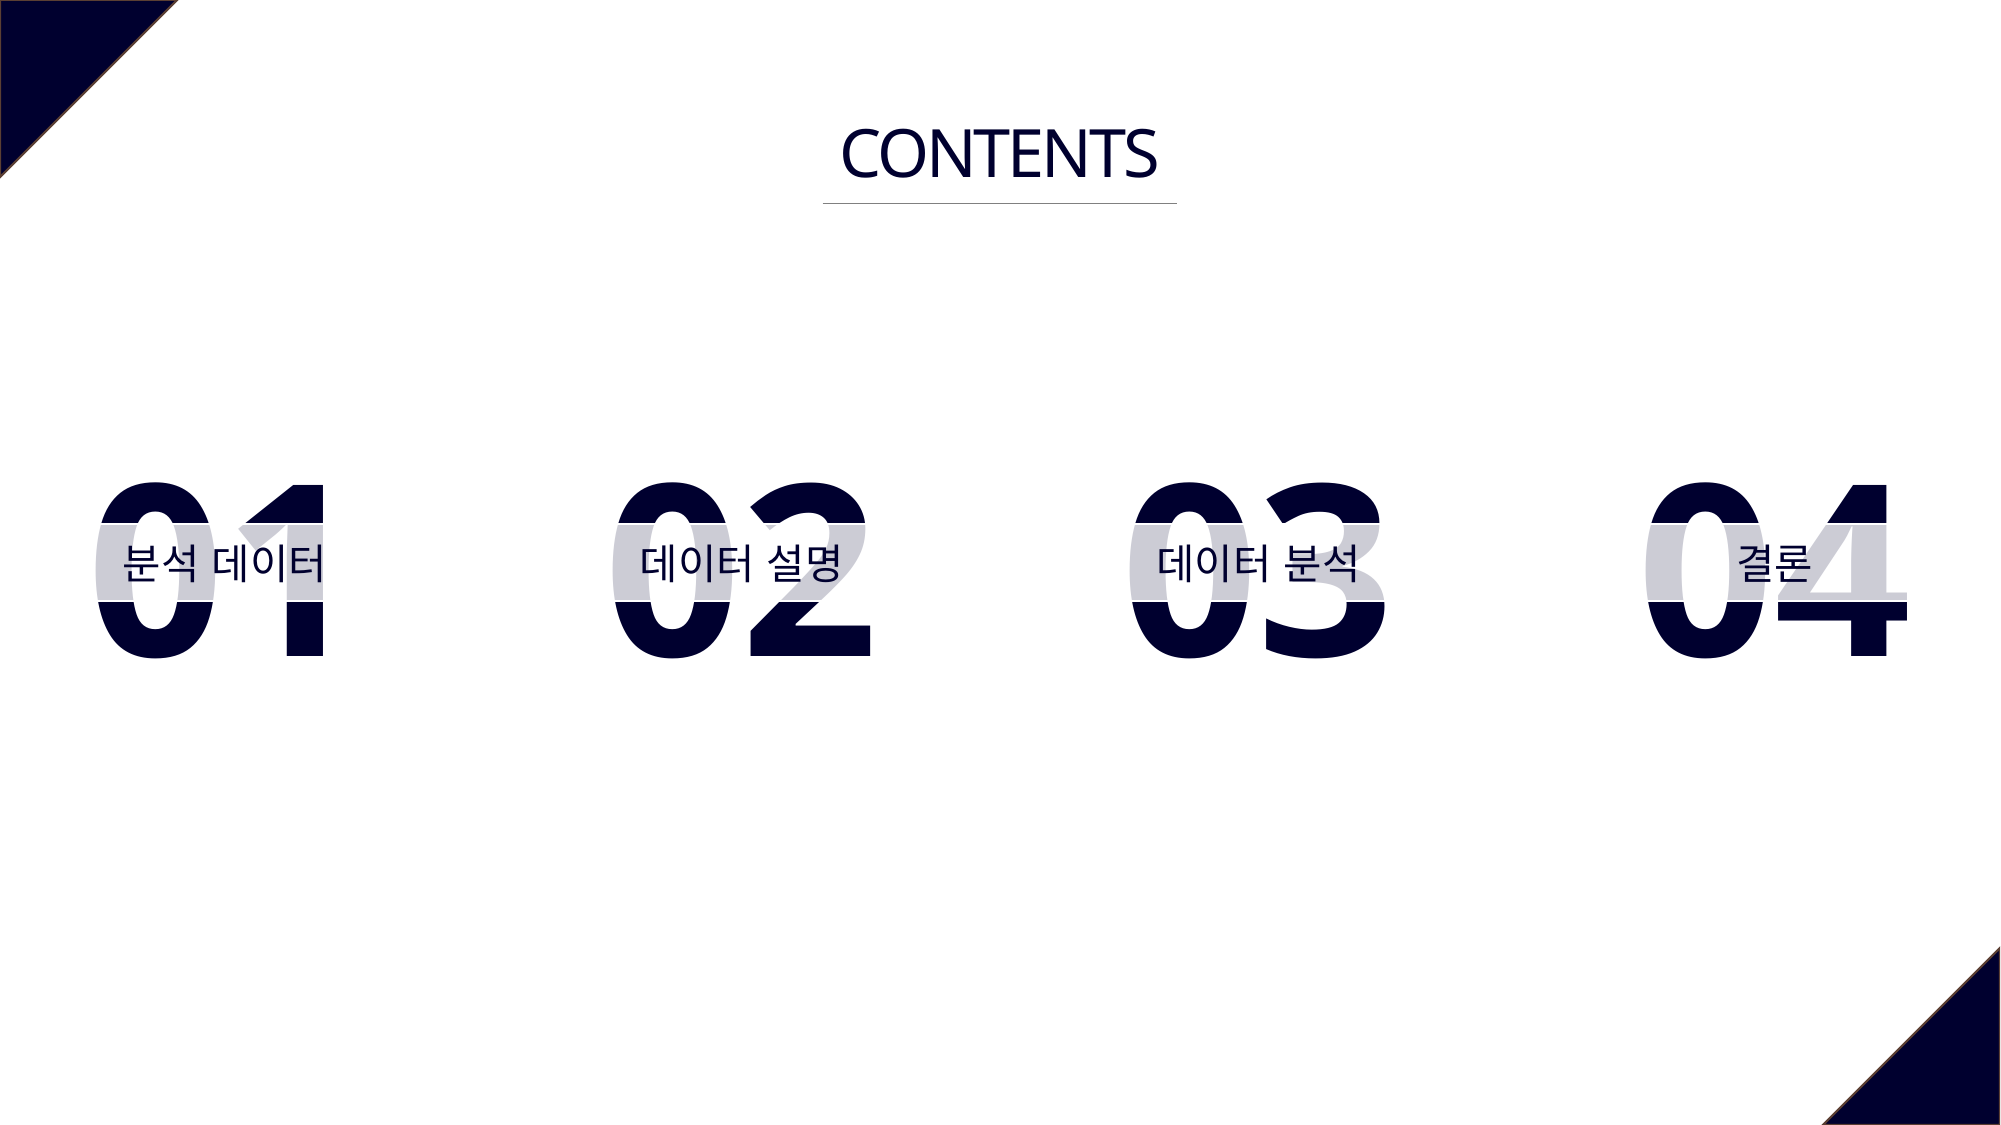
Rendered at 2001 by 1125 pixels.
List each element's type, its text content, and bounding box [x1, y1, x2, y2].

text_box 02 [589, 602, 894, 712]
text_box 03 [1106, 409, 1411, 523]
text_box CONTENTS [824, 102, 1175, 198]
text_box 02 [589, 409, 894, 523]
text_box 결론 [1593, 523, 1957, 602]
text_box 04 [1623, 409, 1927, 523]
text_box 01 [72, 602, 377, 712]
text_box 데이터 분석 [1077, 523, 1440, 602]
text_box 04 [1623, 602, 1927, 712]
text_box 03 [1106, 602, 1411, 712]
text_box 01 [72, 409, 377, 523]
text_box 분석 데이터 [43, 523, 407, 602]
text_box 데이터 설명 [560, 523, 923, 602]
